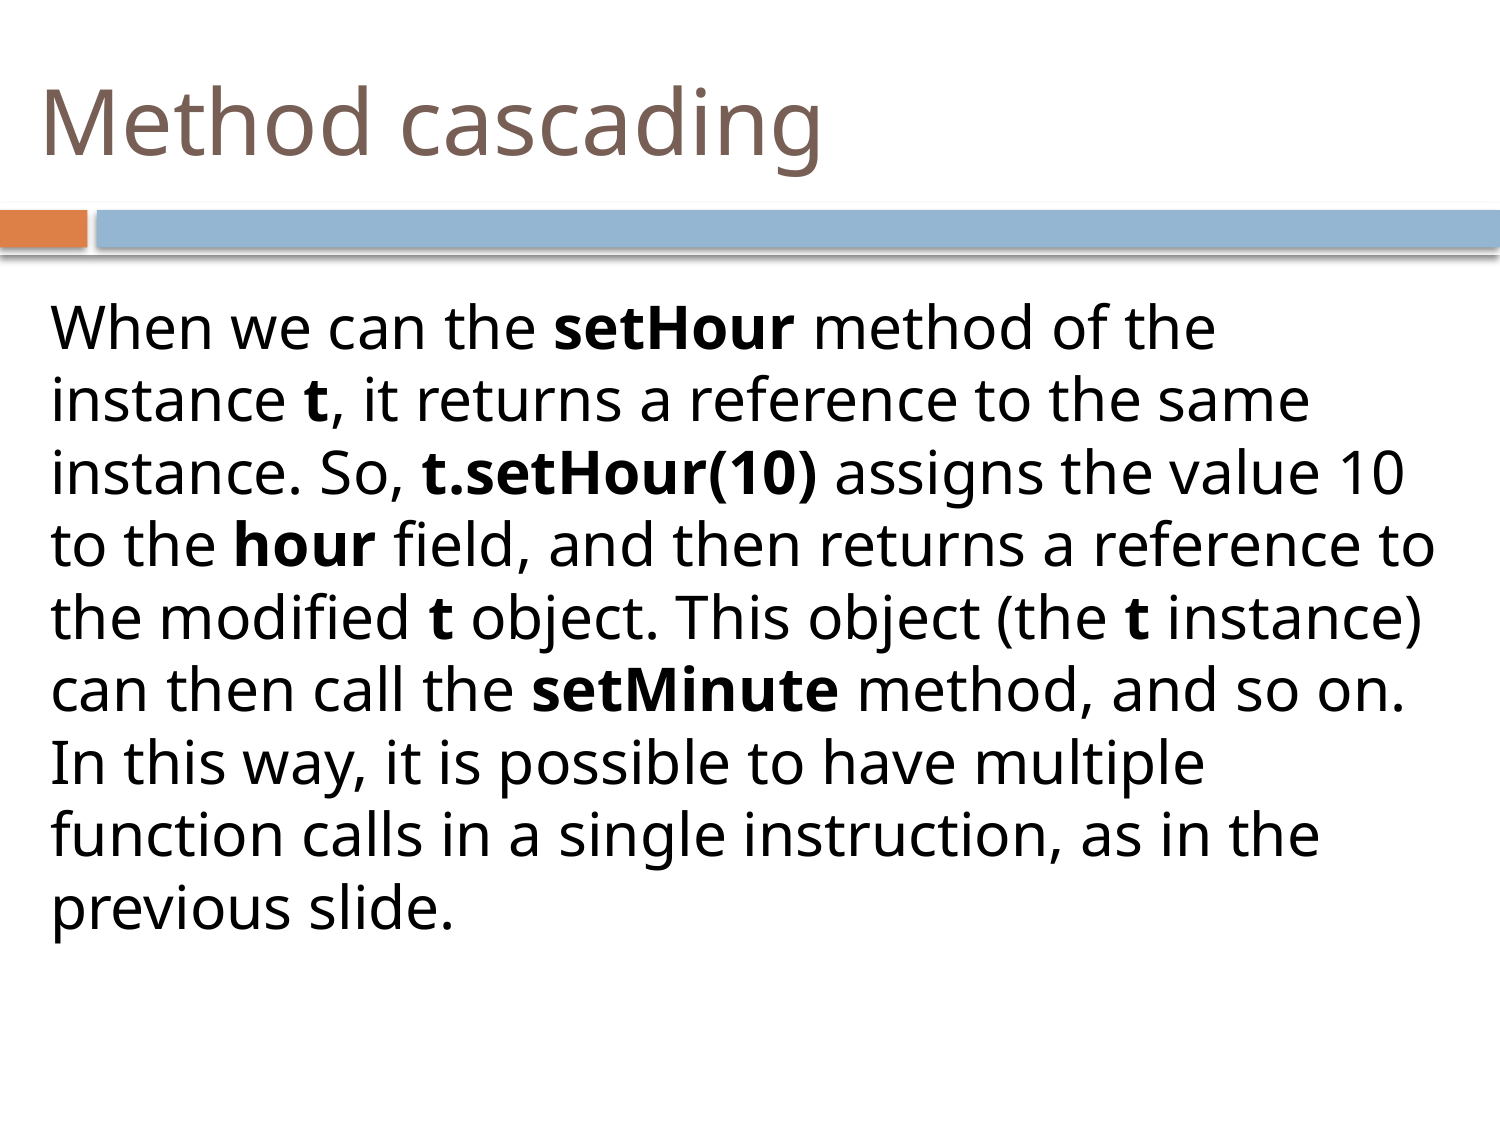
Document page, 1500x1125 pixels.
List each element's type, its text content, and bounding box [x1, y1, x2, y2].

title Method cascading [23, 37, 1500, 200]
list When we can the setHour method of the instance t, it returns a reference to the same instance. So, t.setHour(10) assigns the value 10 to the hour field, and then returns a reference to the modified t object. This object (the t instance) can then call the setMinute method, and so on. In this way, it is possible to have multiple function calls in a single instruction, as in the previous slide. [35, 281, 1465, 1125]
